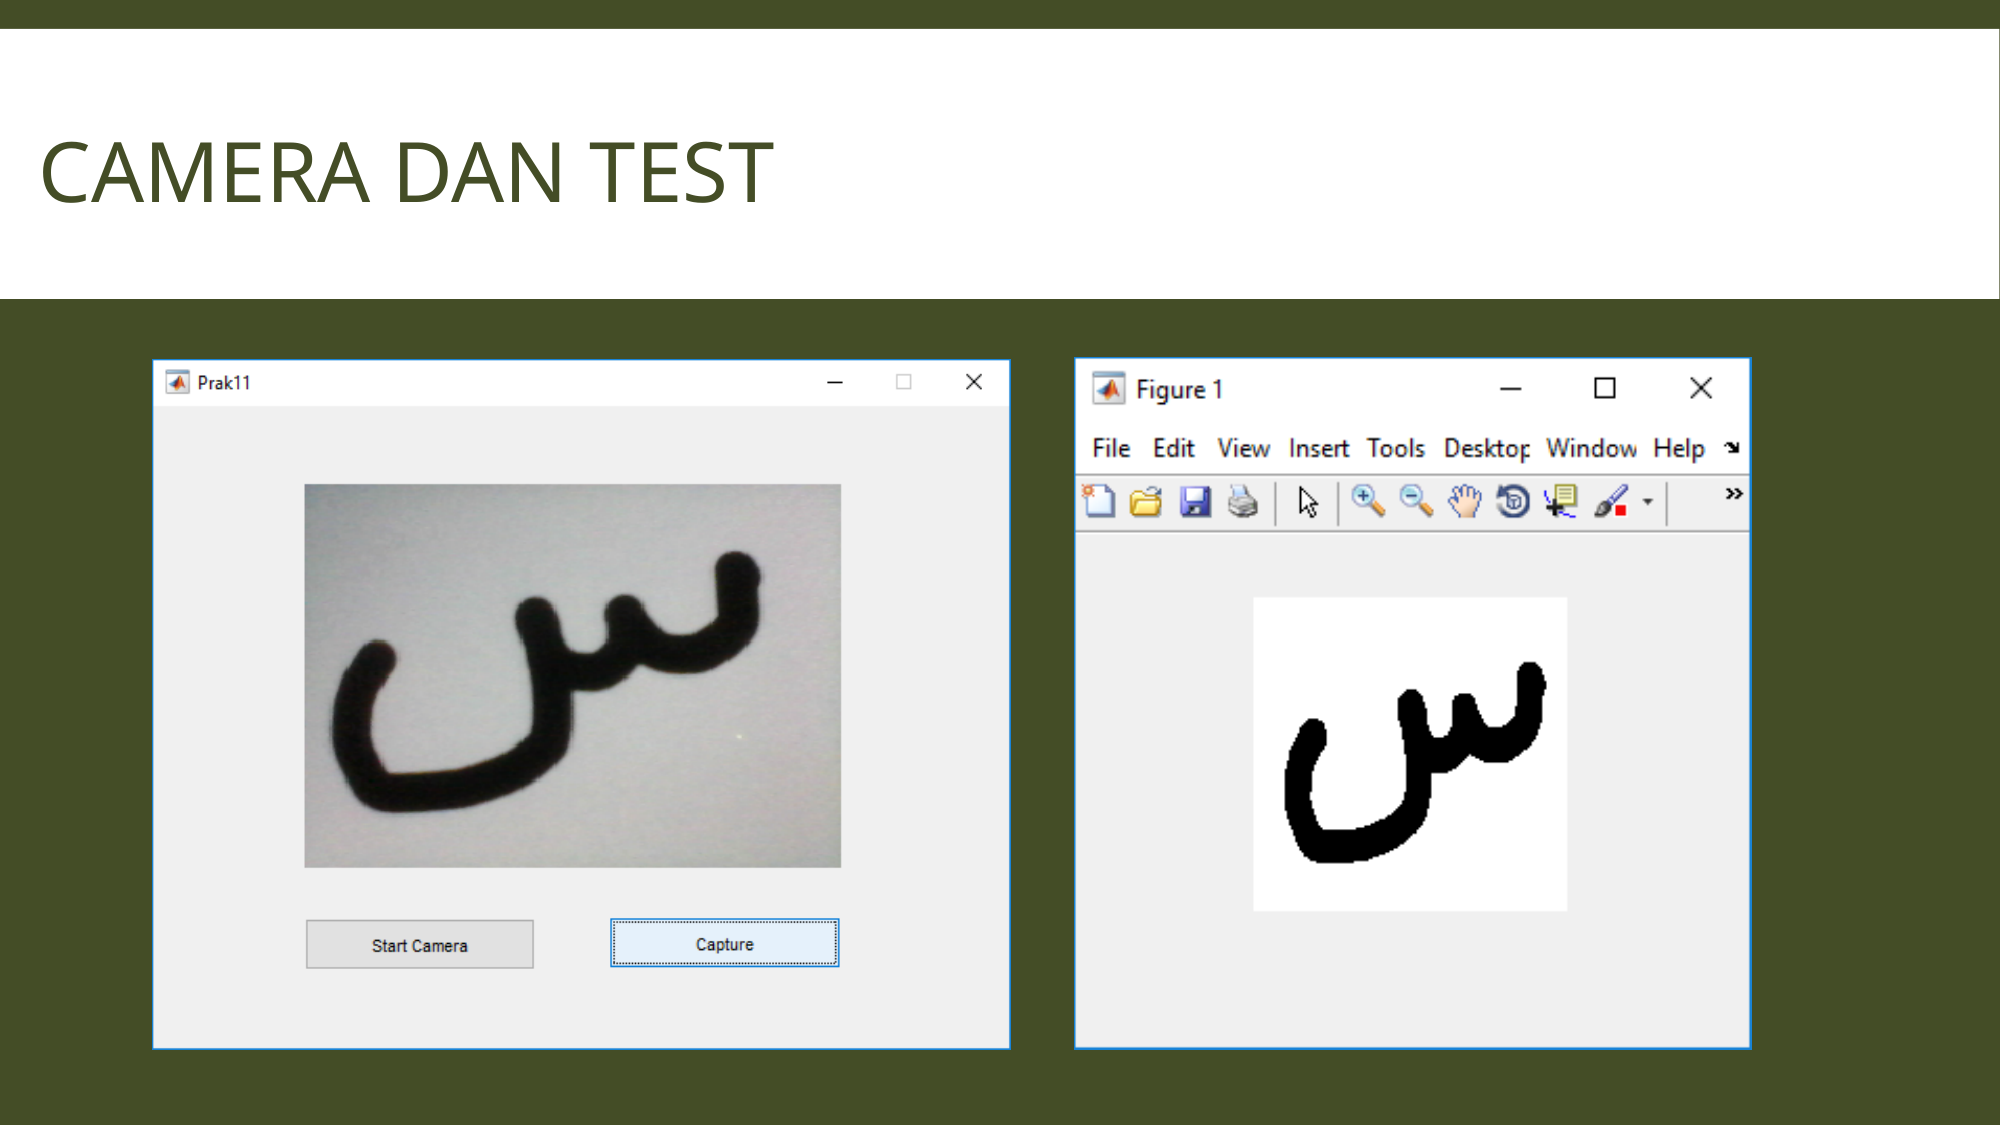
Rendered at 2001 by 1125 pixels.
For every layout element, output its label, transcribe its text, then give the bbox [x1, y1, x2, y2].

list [152, 359, 1011, 1050]
picture [1074, 357, 1752, 1050]
title Camera dan Test [23, 53, 1629, 301]
